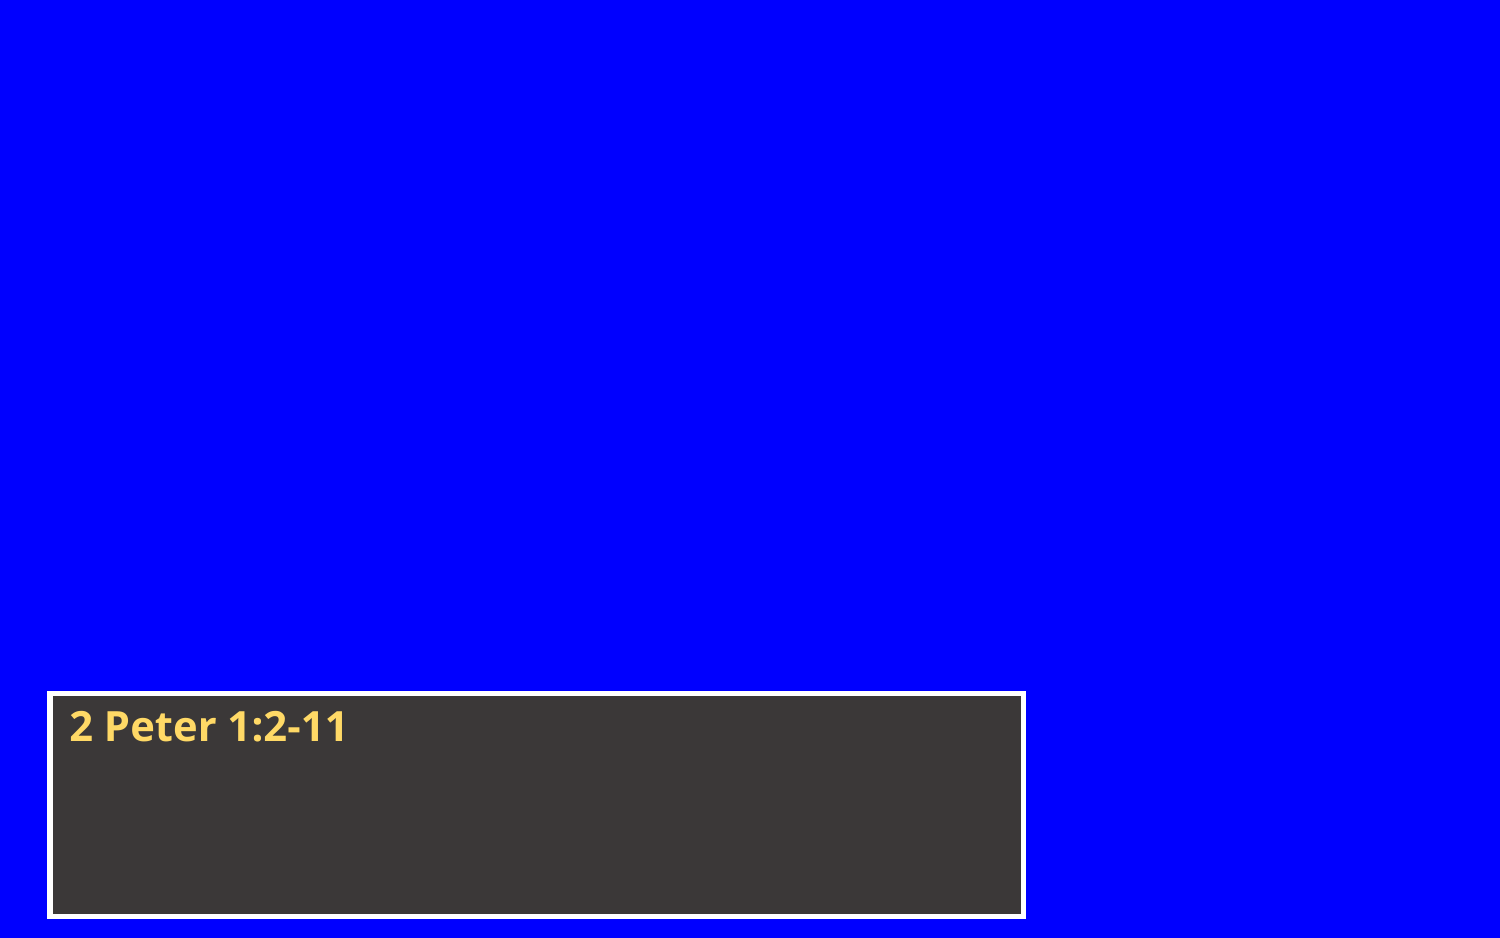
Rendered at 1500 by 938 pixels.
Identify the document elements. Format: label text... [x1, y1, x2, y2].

text_box 2 Peter 1:2-11 .. of him that hath called us to glory and virtue: [50, 693, 1024, 917]
